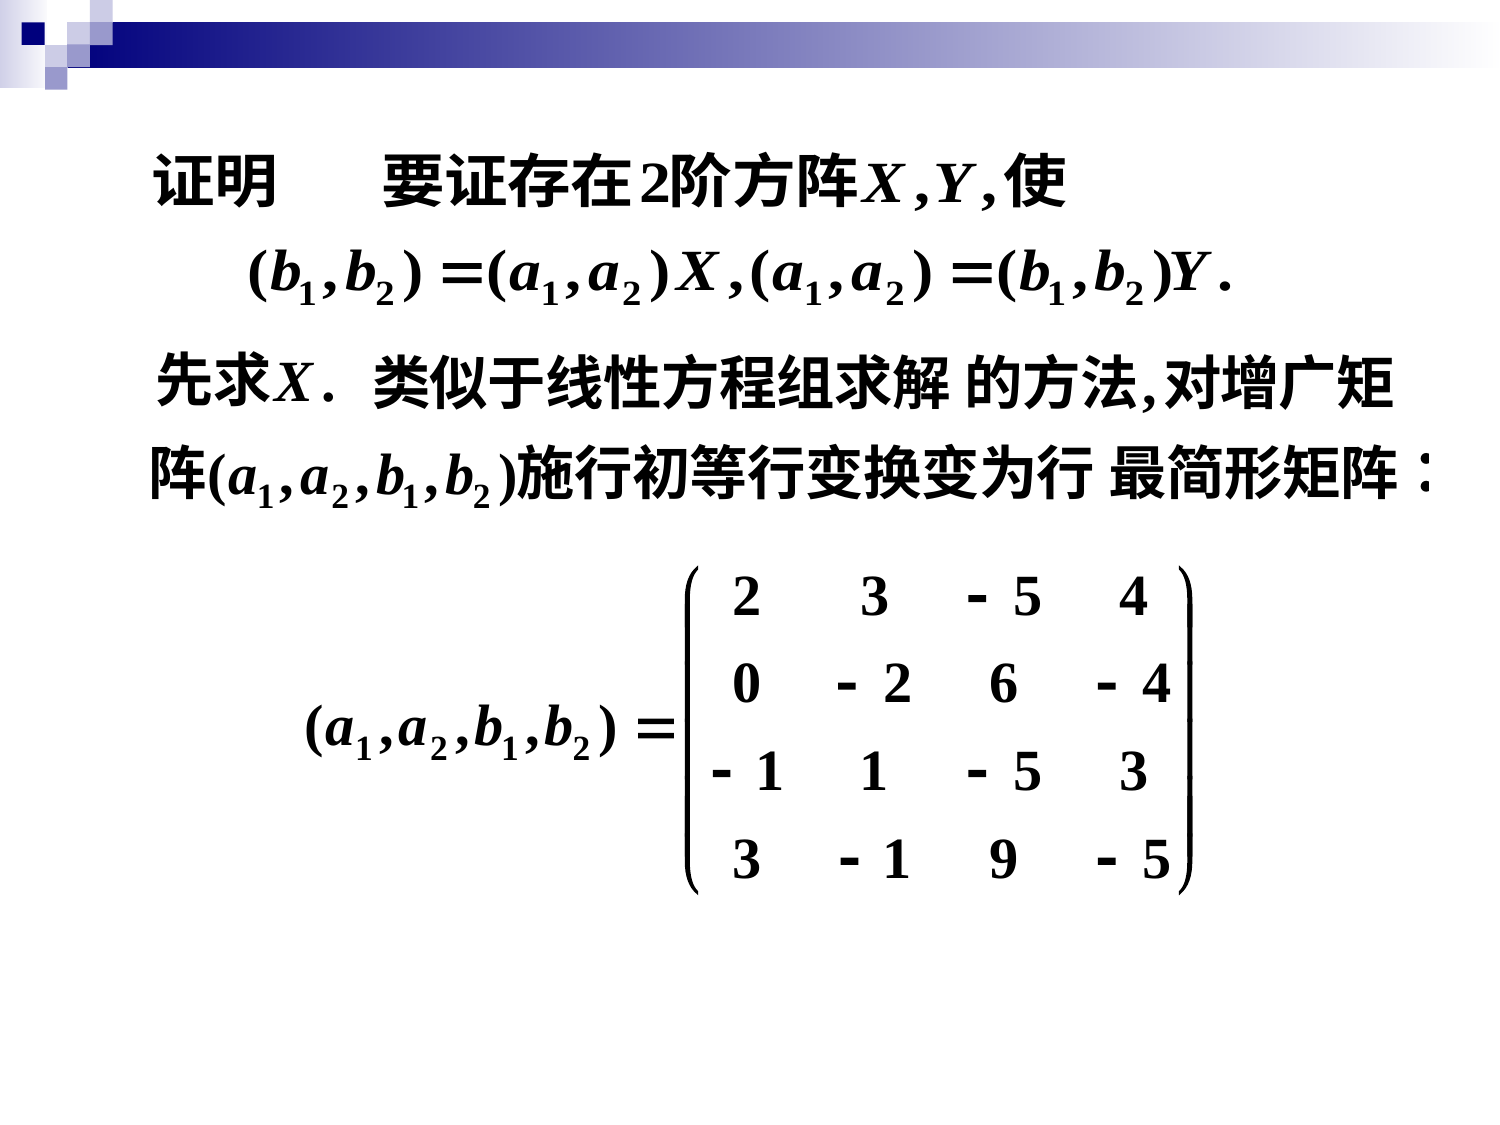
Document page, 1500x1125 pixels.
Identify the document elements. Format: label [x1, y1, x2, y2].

text_box [150, 349, 1429, 515]
text_box [302, 562, 1204, 899]
text_box [149, 149, 1235, 311]
